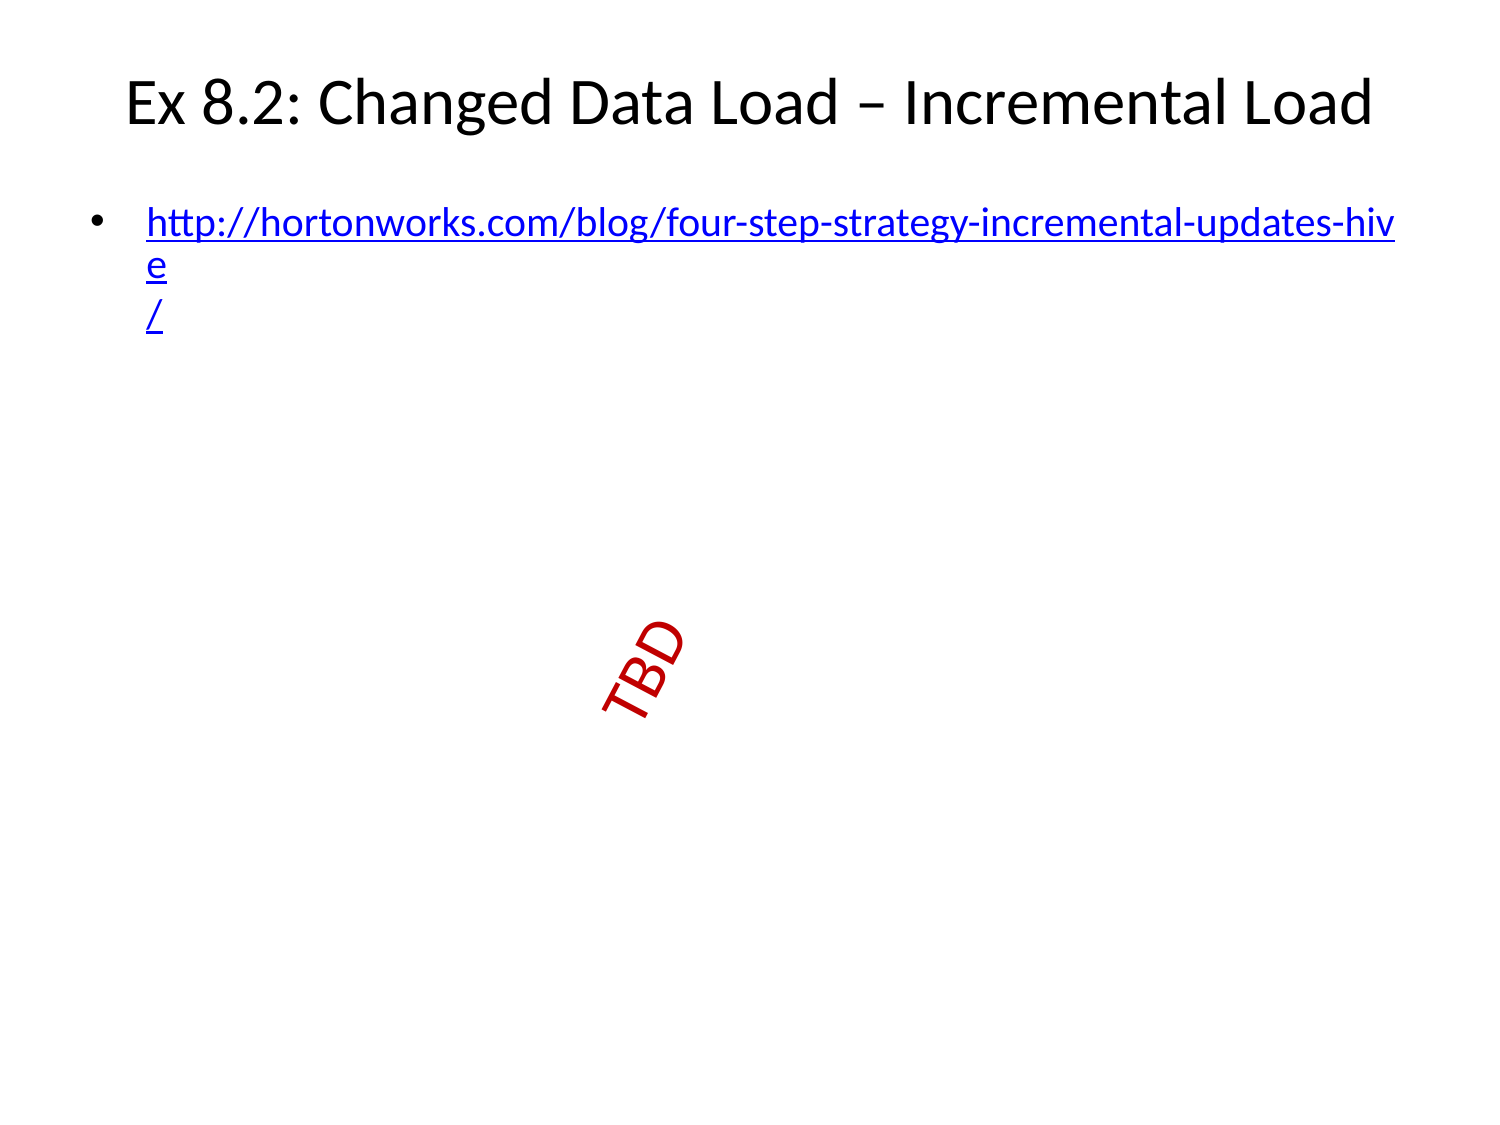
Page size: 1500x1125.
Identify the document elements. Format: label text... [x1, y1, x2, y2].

text_box TBD [471, 404, 812, 936]
title Ex 8.2: Changed Data Load – Incremental Load [75, 45, 1425, 150]
list http://hortonworks.com/blog/four-step-strategy-incremental-updates-hive/ [75, 187, 1425, 475]
